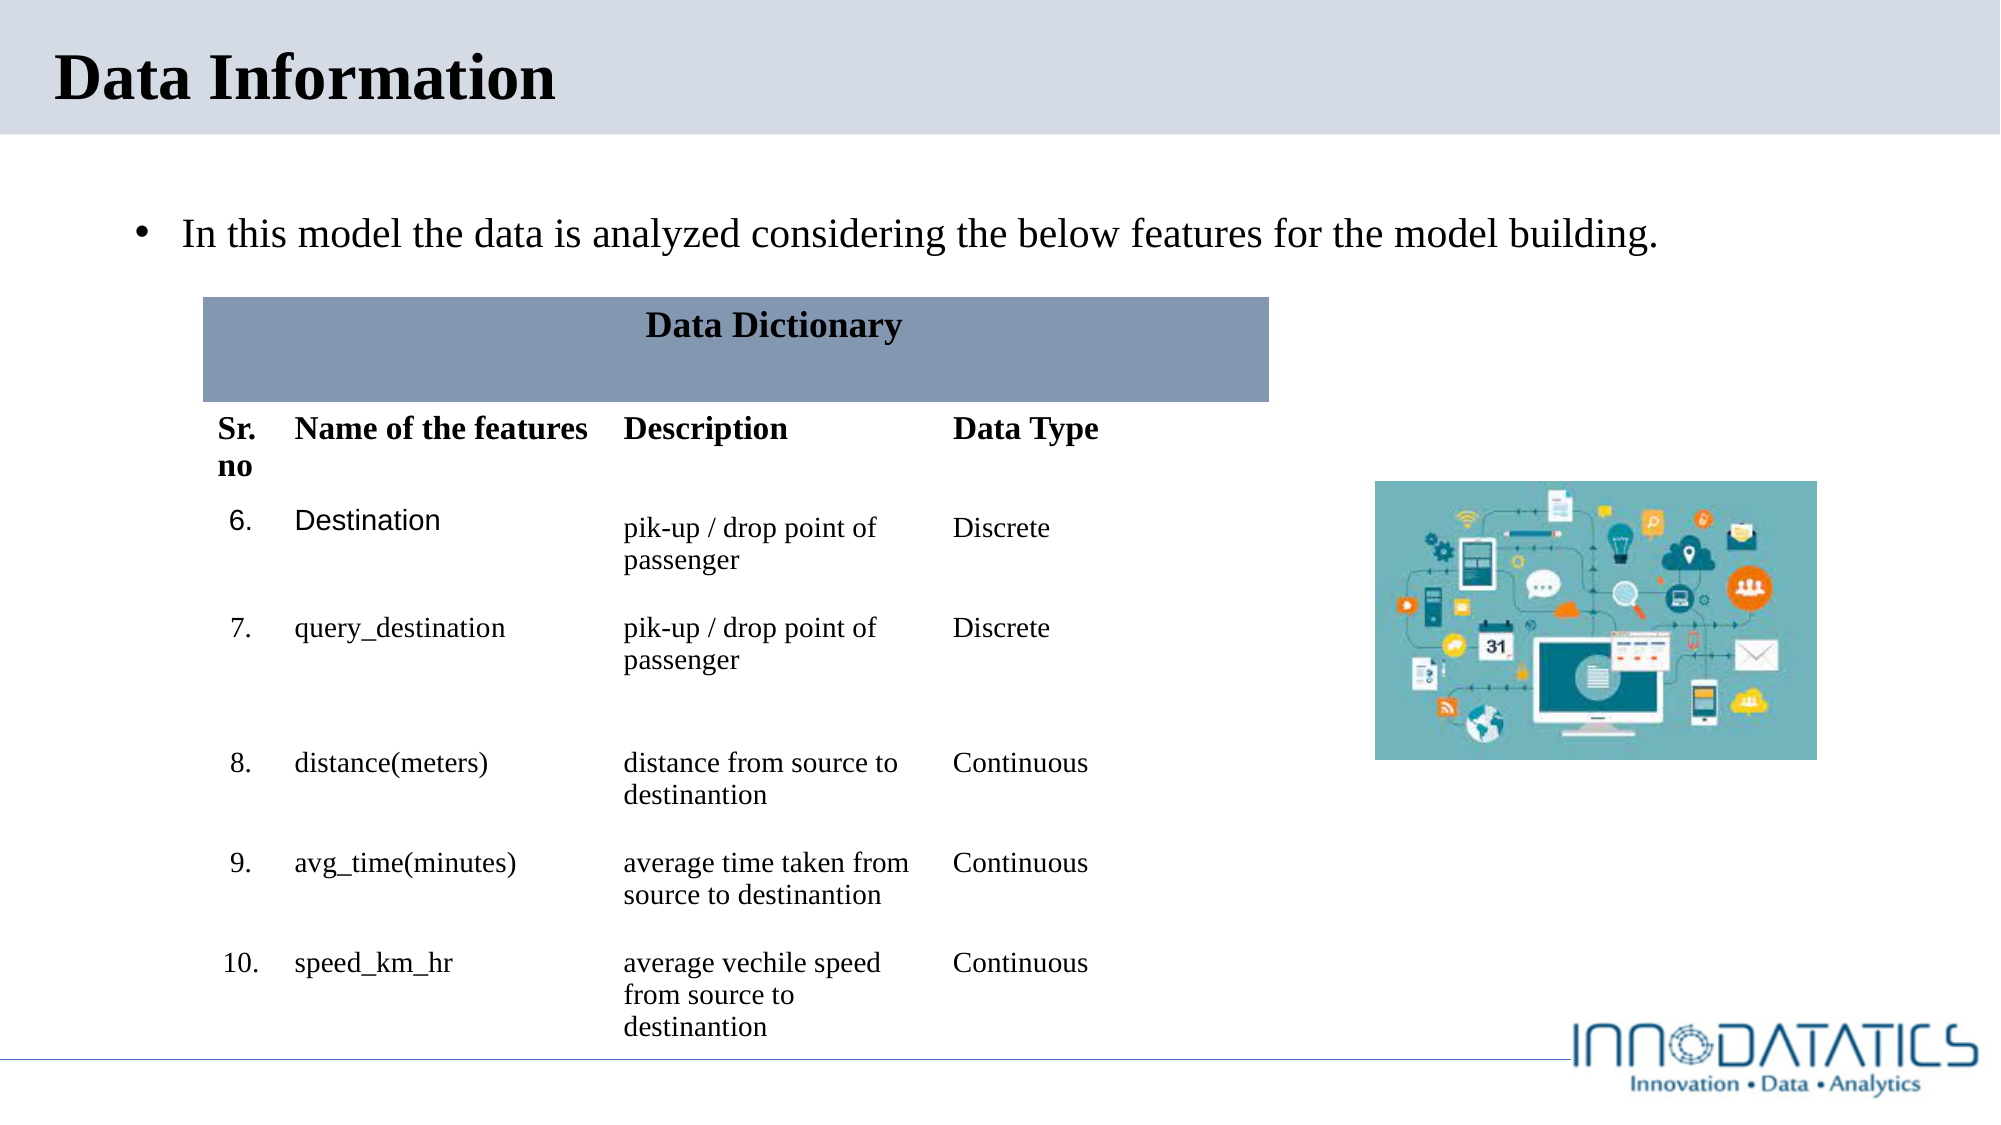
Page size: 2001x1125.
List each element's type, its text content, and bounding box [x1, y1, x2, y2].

table_cell distance from source to destinantion [609, 732, 938, 831]
table_cell Continuous [938, 732, 1269, 831]
table_cell Sr.no [203, 402, 280, 497]
table_cell 8. [203, 732, 280, 831]
table_cell 7. [203, 597, 280, 732]
table_cell 10. [203, 931, 280, 1066]
table_header [203, 297, 280, 402]
table_cell Data Type [938, 402, 1269, 497]
table_cell query_destination [280, 597, 609, 732]
table_cell speed_km_hr [280, 931, 609, 1066]
table_cell Continuous [938, 831, 1269, 931]
table_cell pik-up / drop point of passenger [609, 597, 938, 732]
table_cell Name of the features [280, 402, 609, 497]
text_box In this model the data is analyzed considering the below features for the model building. [119, 168, 1798, 314]
table_cell Destination [280, 497, 609, 597]
picture [1375, 480, 1817, 760]
table_cell 6. [203, 497, 280, 597]
table_cell Discrete [938, 597, 1269, 732]
table_cell average vechile speed from source to destinantion [609, 931, 938, 1066]
table_cell pik-up / drop point of passenger [609, 497, 938, 597]
picture [1571, 992, 1998, 1125]
table_cell 9. [203, 831, 280, 931]
table_header Data Dictionary [280, 297, 1269, 402]
title Data Information [39, 0, 1673, 175]
table_cell average time taken from source to destinantion [609, 831, 938, 931]
table_cell Description [609, 402, 938, 497]
table_cell Discrete [938, 497, 1269, 597]
slide_number [1520, 1029, 1566, 1090]
table_cell Continuous [938, 931, 1269, 1066]
table_cell avg_time(minutes) [280, 831, 609, 931]
table_cell distance(meters) [280, 732, 609, 831]
